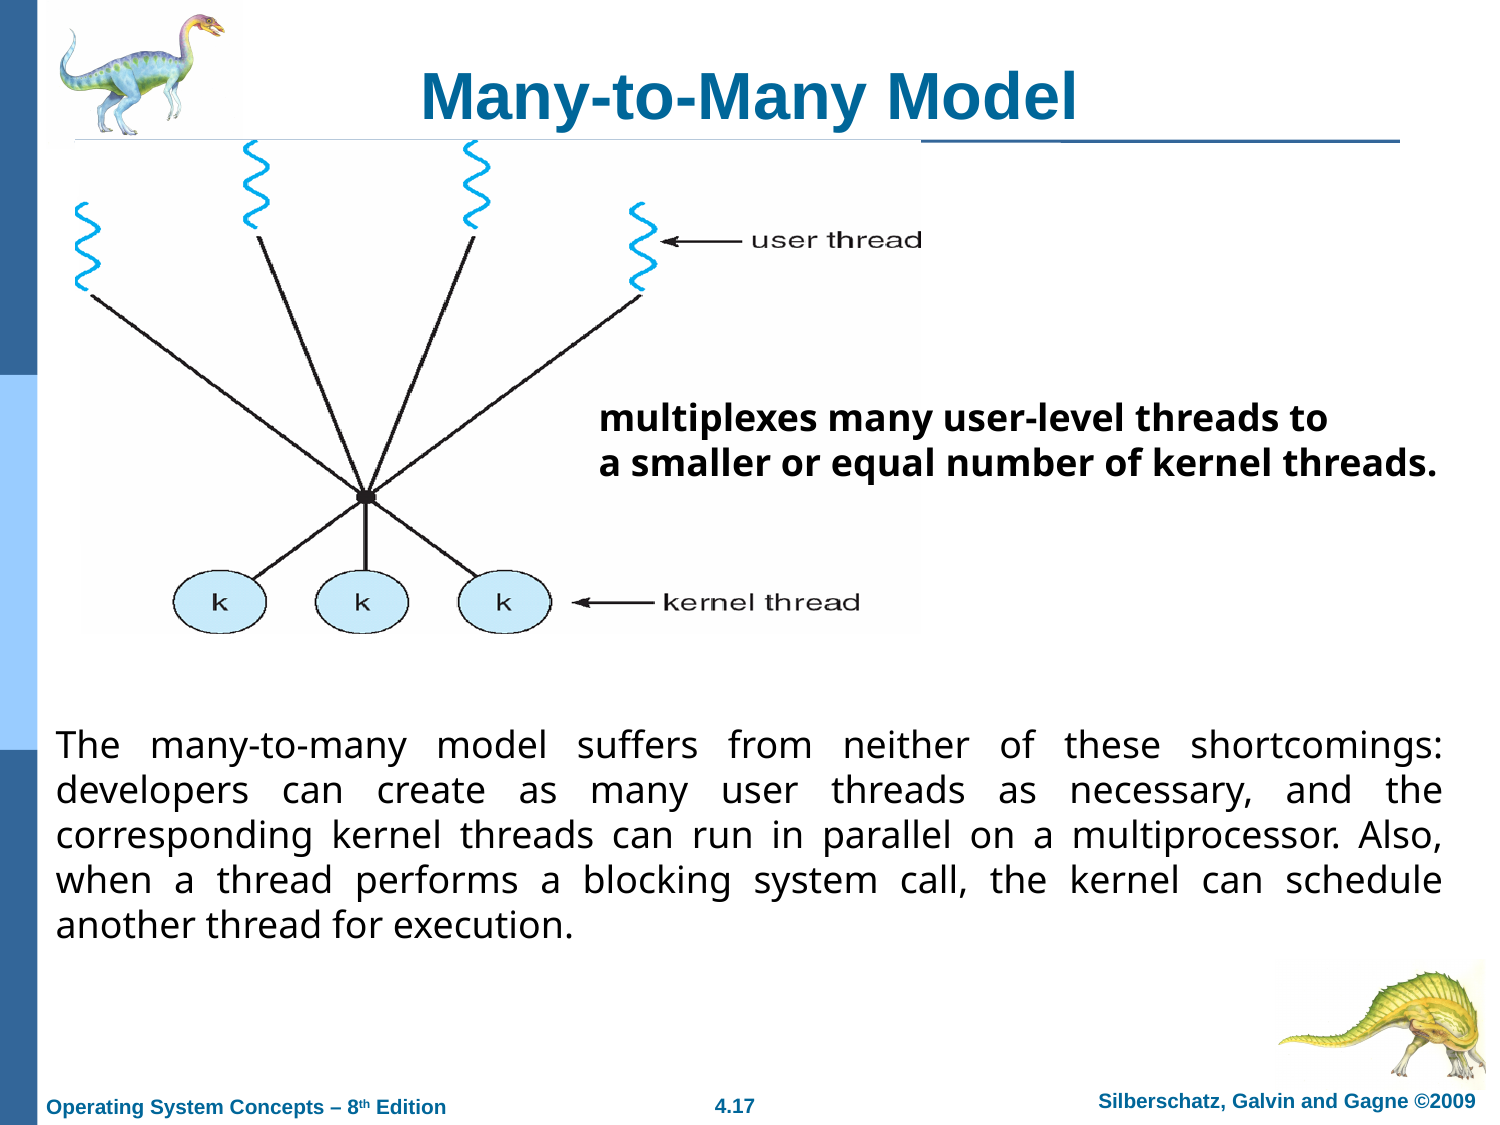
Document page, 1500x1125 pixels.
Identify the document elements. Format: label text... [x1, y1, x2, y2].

title Many-to-Many Model [75, 45, 1425, 141]
picture [74, 216, 94, 242]
picture [74, 251, 94, 276]
text_box The many-to-many model suffers from neither of these shortcomings: developers can create as many user threads as necessary, and the corresponding kernel threads can run in parallel on a multiprocessor. Also, when a thread performs a blocking system call, the kernel can schedule another thread for execution. [40, 713, 1460, 954]
picture [1275, 959, 1486, 1090]
text_box multiplexes many user-level threads to a smaller or equal number of kernel threads. [924, 386, 1500, 492]
picture [46, 0, 921, 634]
